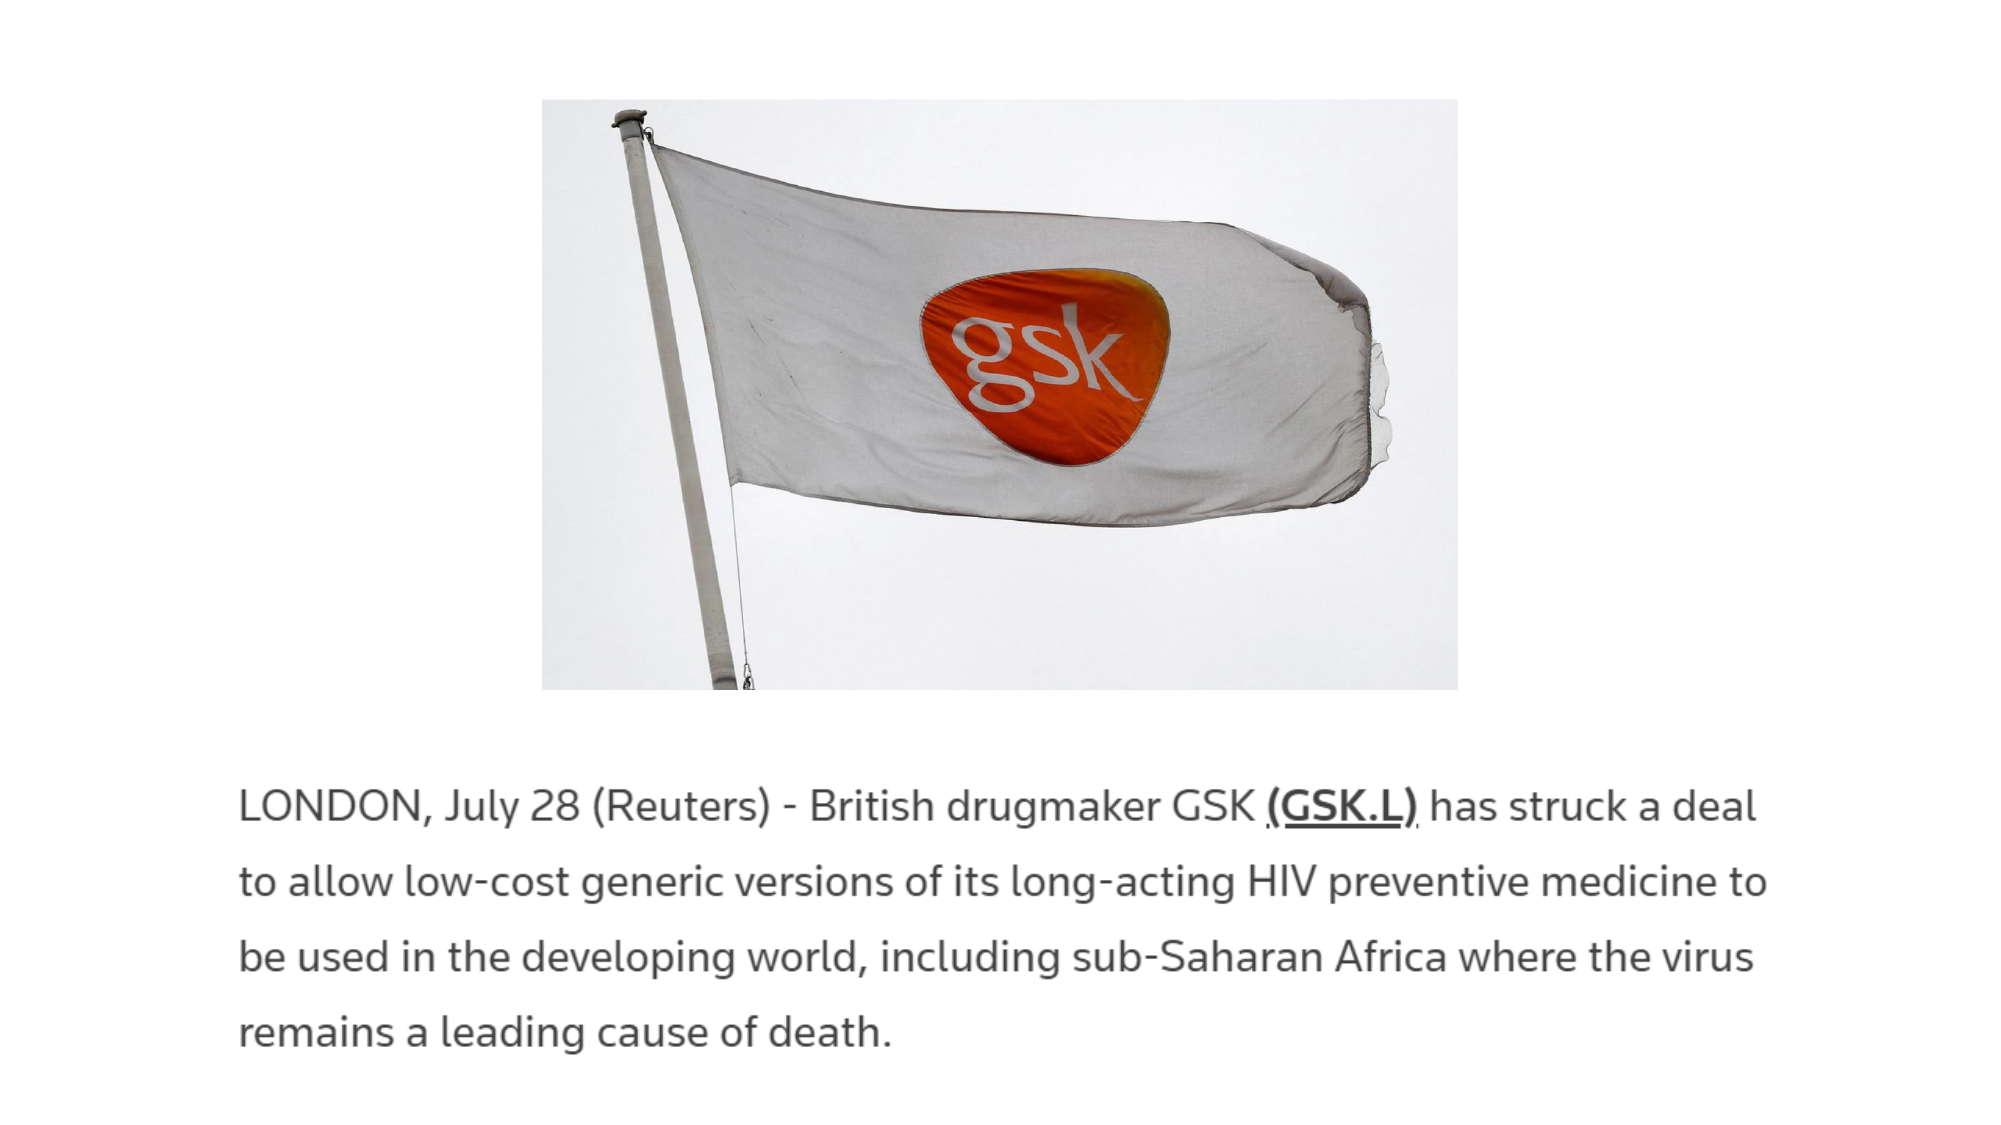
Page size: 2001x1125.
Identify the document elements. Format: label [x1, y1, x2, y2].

picture [542, 98, 1458, 690]
picture [208, 755, 1792, 1083]
